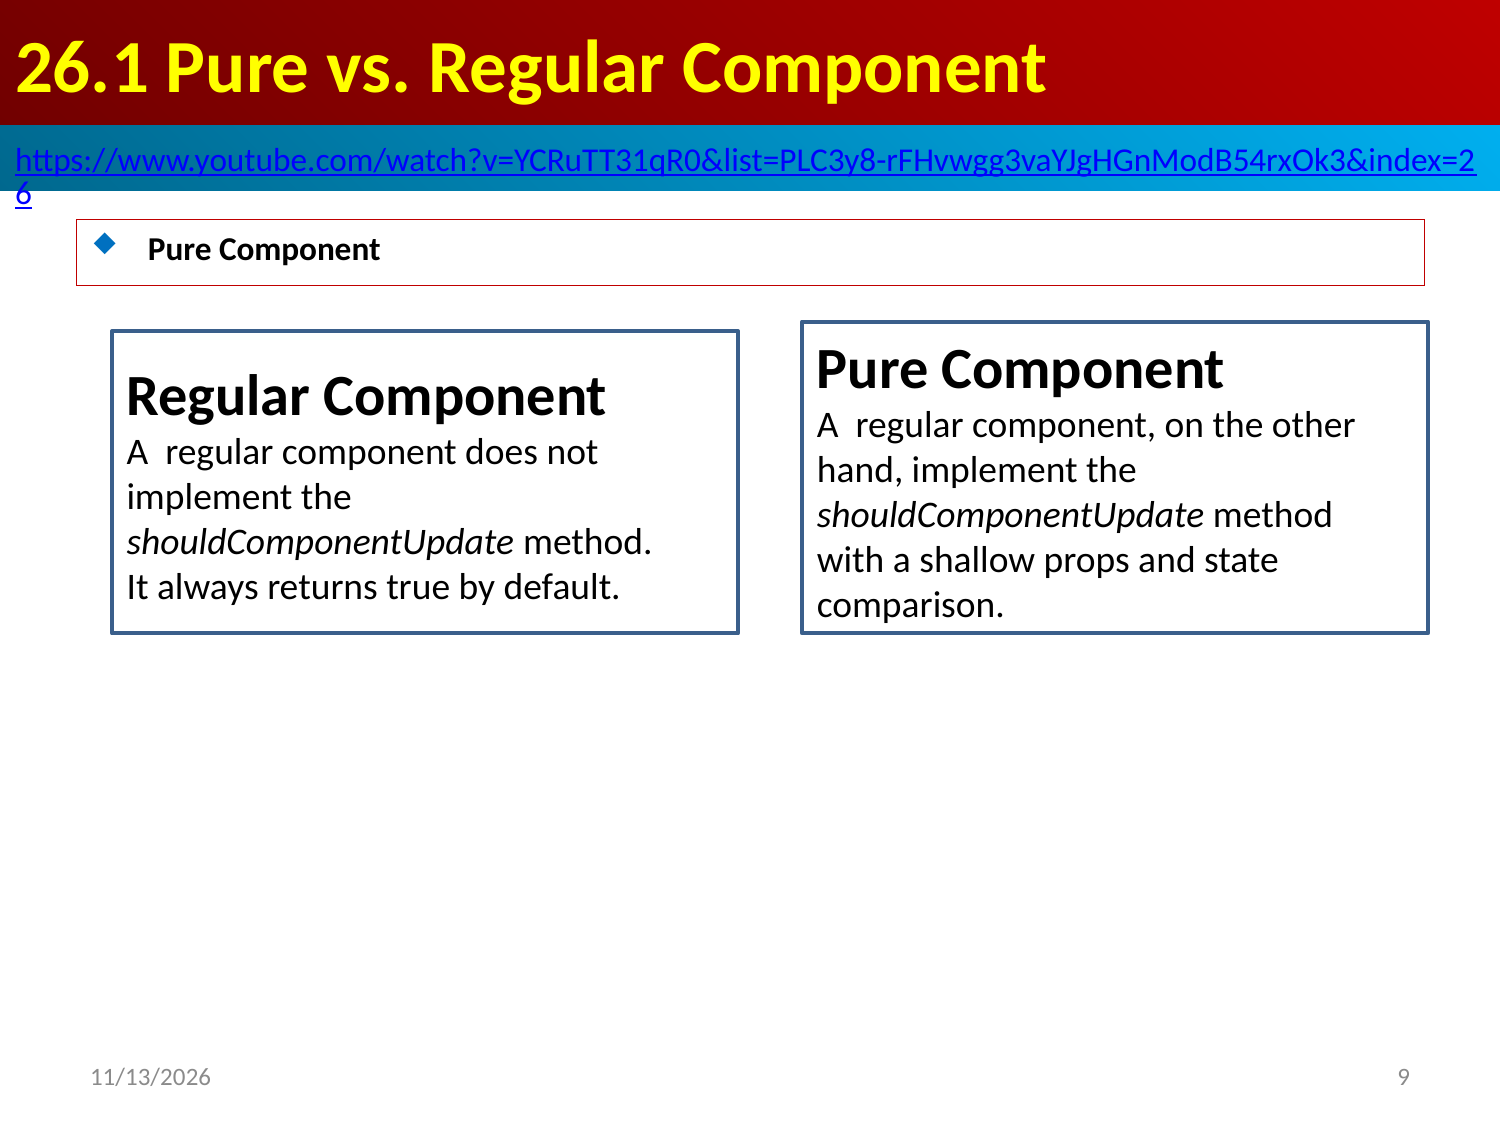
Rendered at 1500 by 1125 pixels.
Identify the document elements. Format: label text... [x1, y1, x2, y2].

slide_number 9 [1074, 1042, 1425, 1109]
subtitle Pure Component [76, 219, 1425, 286]
title 26.1 Pure vs. Regular Component [0, 0, 1500, 125]
text_box Pure Component A regular component, on the other hand, implement the shouldComponentUpdate method with a shallow props and state comparison. [800, 320, 1430, 635]
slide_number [75, 1042, 425, 1109]
text_box Regular Component A regular component does not implement the shouldComponentUpdate method. It always returns true by default. [110, 329, 740, 635]
text_box https://www.youtube.com/watch?v=YCRuTT31qR0&list=PLC3y8-rFHvwgg3vaYJgHGnModB54rxOk3&index=26 [0, 125, 1500, 191]
